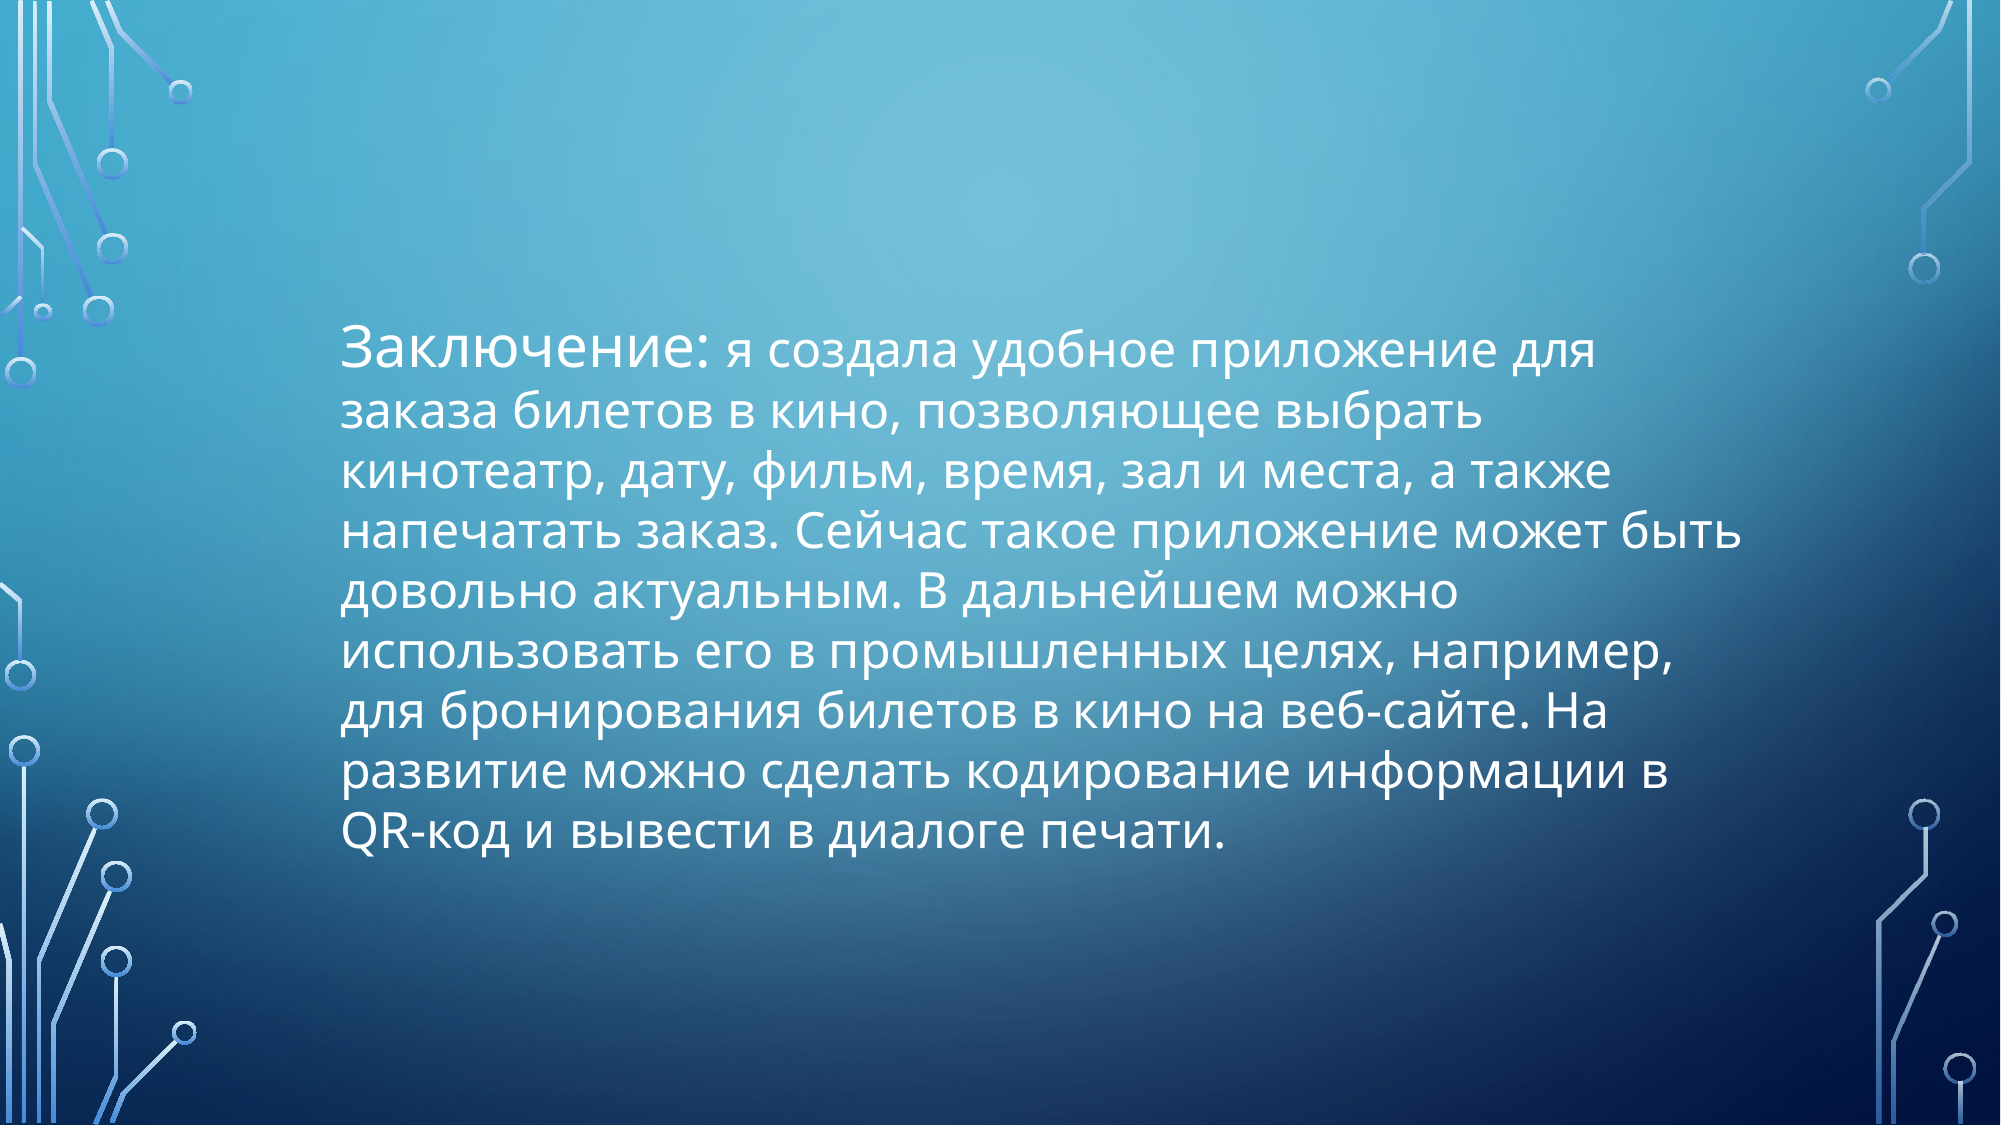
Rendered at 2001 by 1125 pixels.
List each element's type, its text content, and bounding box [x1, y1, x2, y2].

text_box Заключение: я создала удобное приложение для заказа билетов в кино, позволяющее выбрать кинотеатр, дату, фильм, время, зал и места, а также напечатать заказ. Сейчас такое приложение может быть довольно актуальным. В дальнейшем можно использовать его в промышленных целях, например, для бронирования билетов в кино на веб-сайте. На развитие можно сделать кодирование информации в QR-код и вывести в диалоге печати. [325, 301, 1778, 927]
